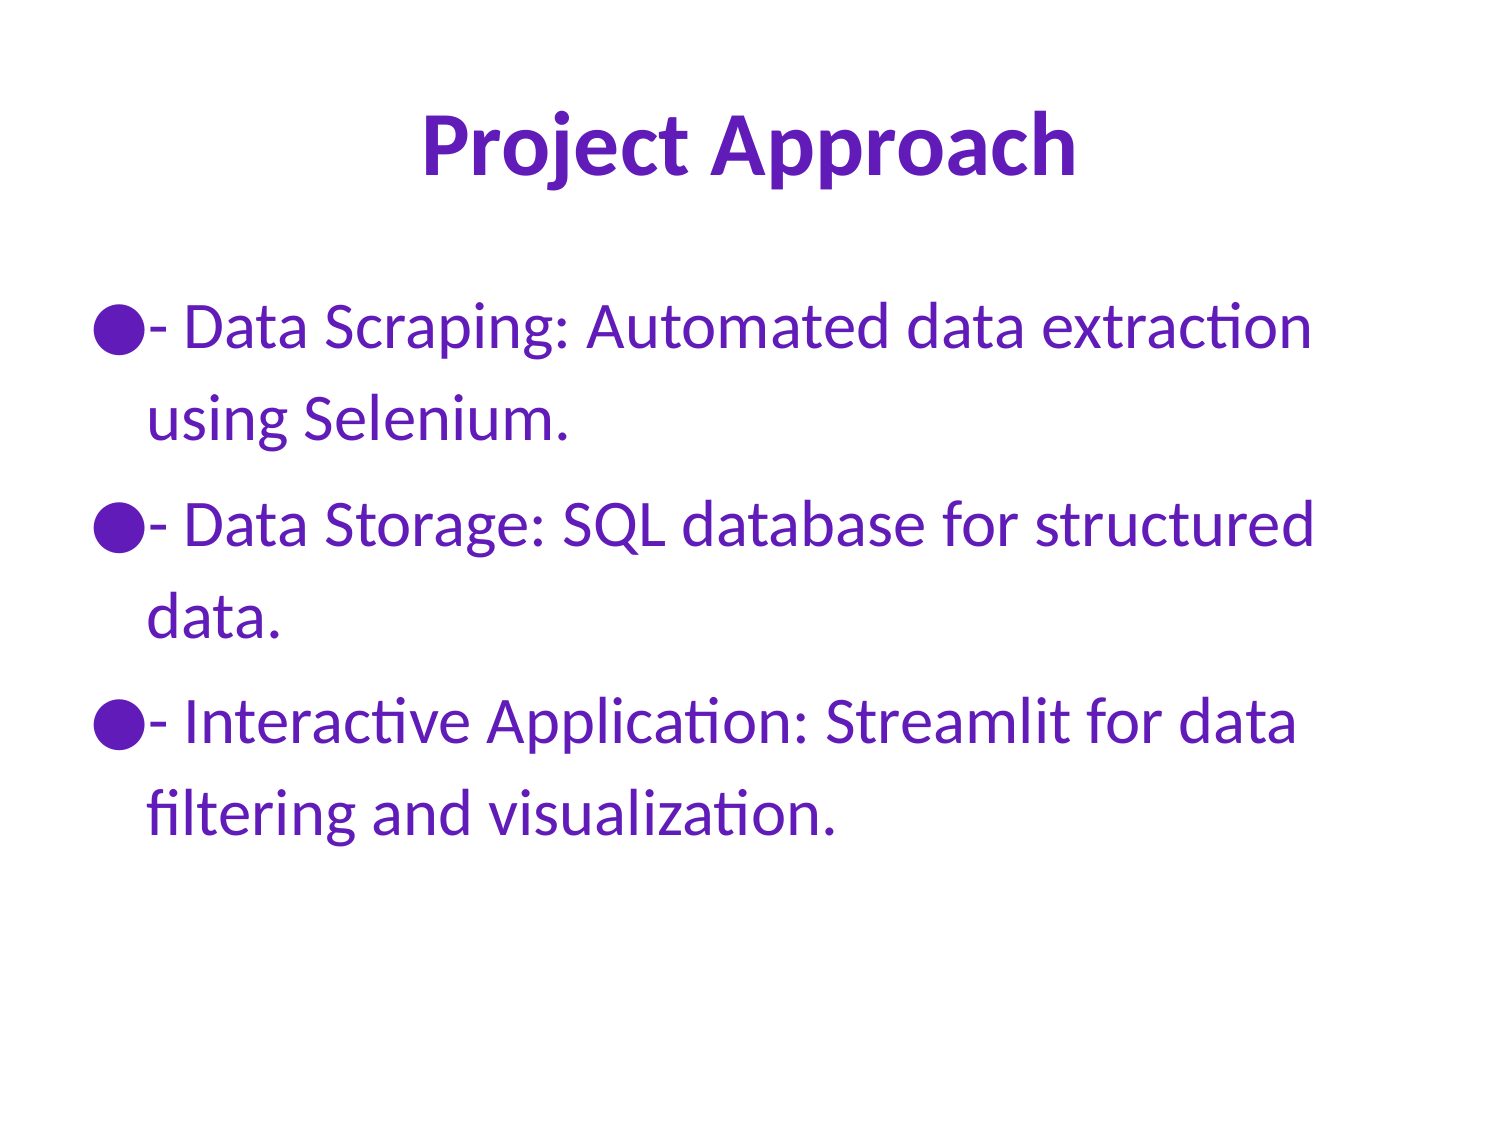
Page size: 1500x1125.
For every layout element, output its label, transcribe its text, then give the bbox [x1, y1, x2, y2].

list - Data Scraping: Automated data extraction using Selenium. - Data Storage: SQL database for structured data. - Interactive Application: Streamlit for data filtering and visualization. [75, 262, 1425, 1005]
title Project Approach [75, 45, 1425, 233]
